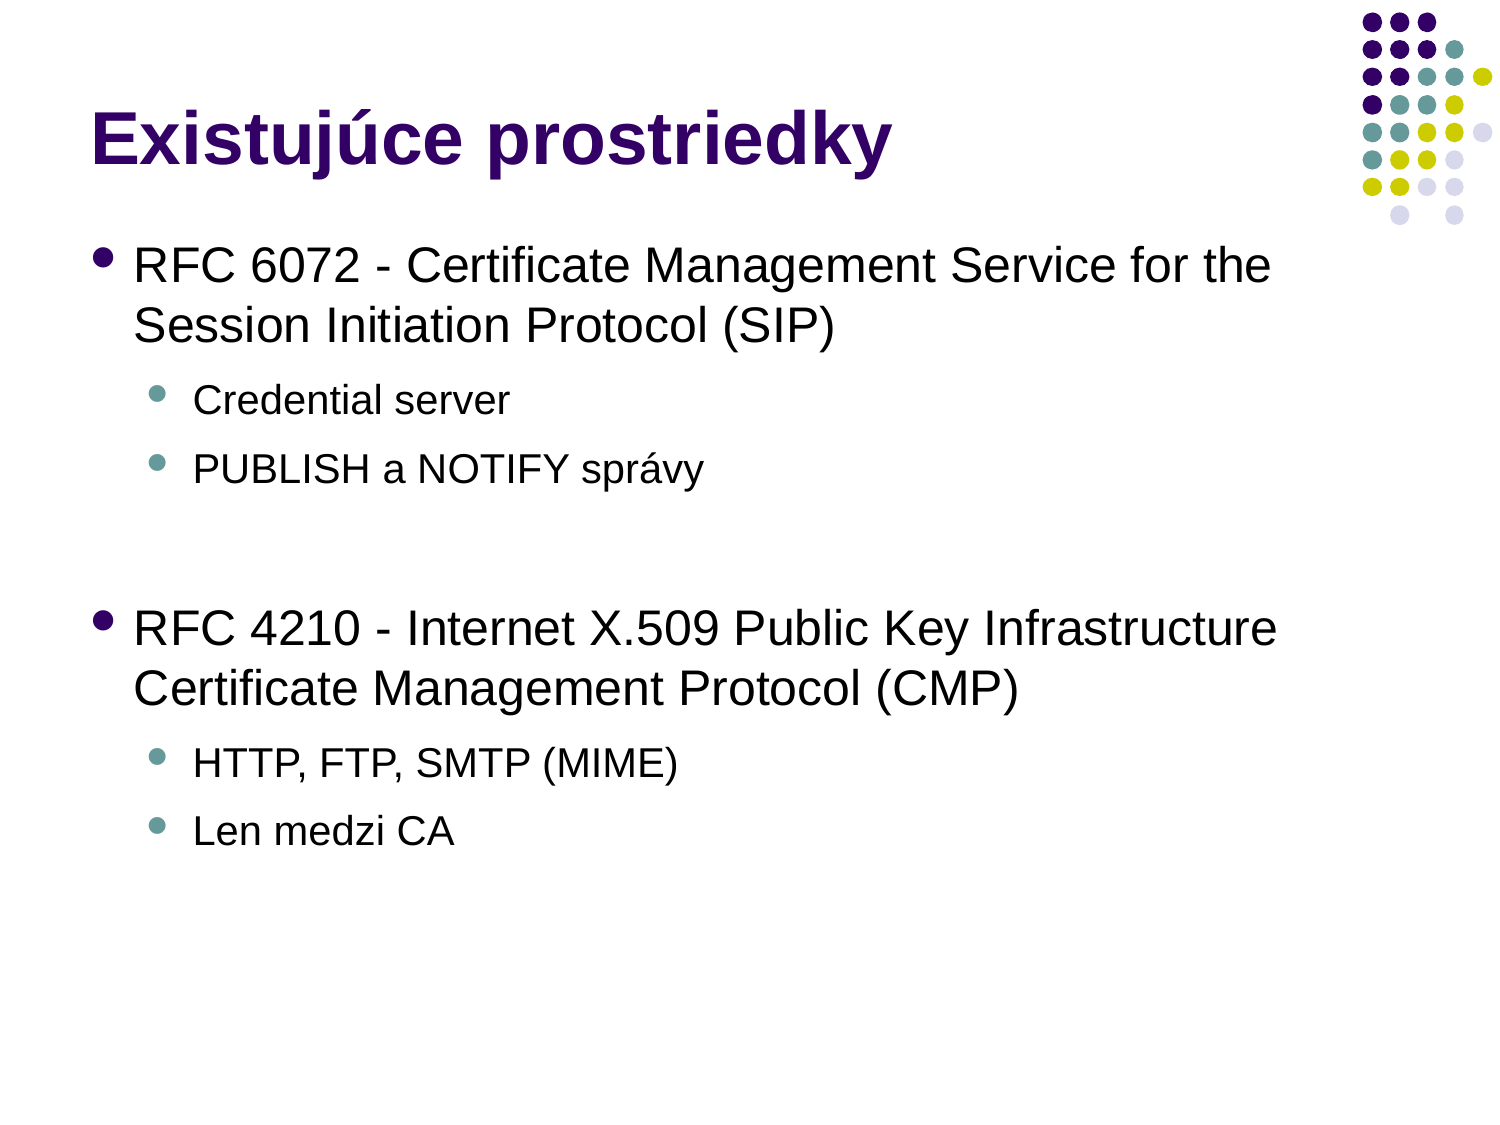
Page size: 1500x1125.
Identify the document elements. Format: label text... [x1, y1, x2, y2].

title Existujúce prostriedky [74, 19, 1351, 188]
list RFC 6072 - Certificate Management Service for the Session Initiation Protocol (SIP) Credential server PUBLISH a NOTIFY správy RFC 4210 - Internet X.509 Public Key Infrastructure Certificate Management Protocol (CMP) HTTP, FTP, SMTP (MIME) Len medzi CA [74, 224, 1426, 1083]
